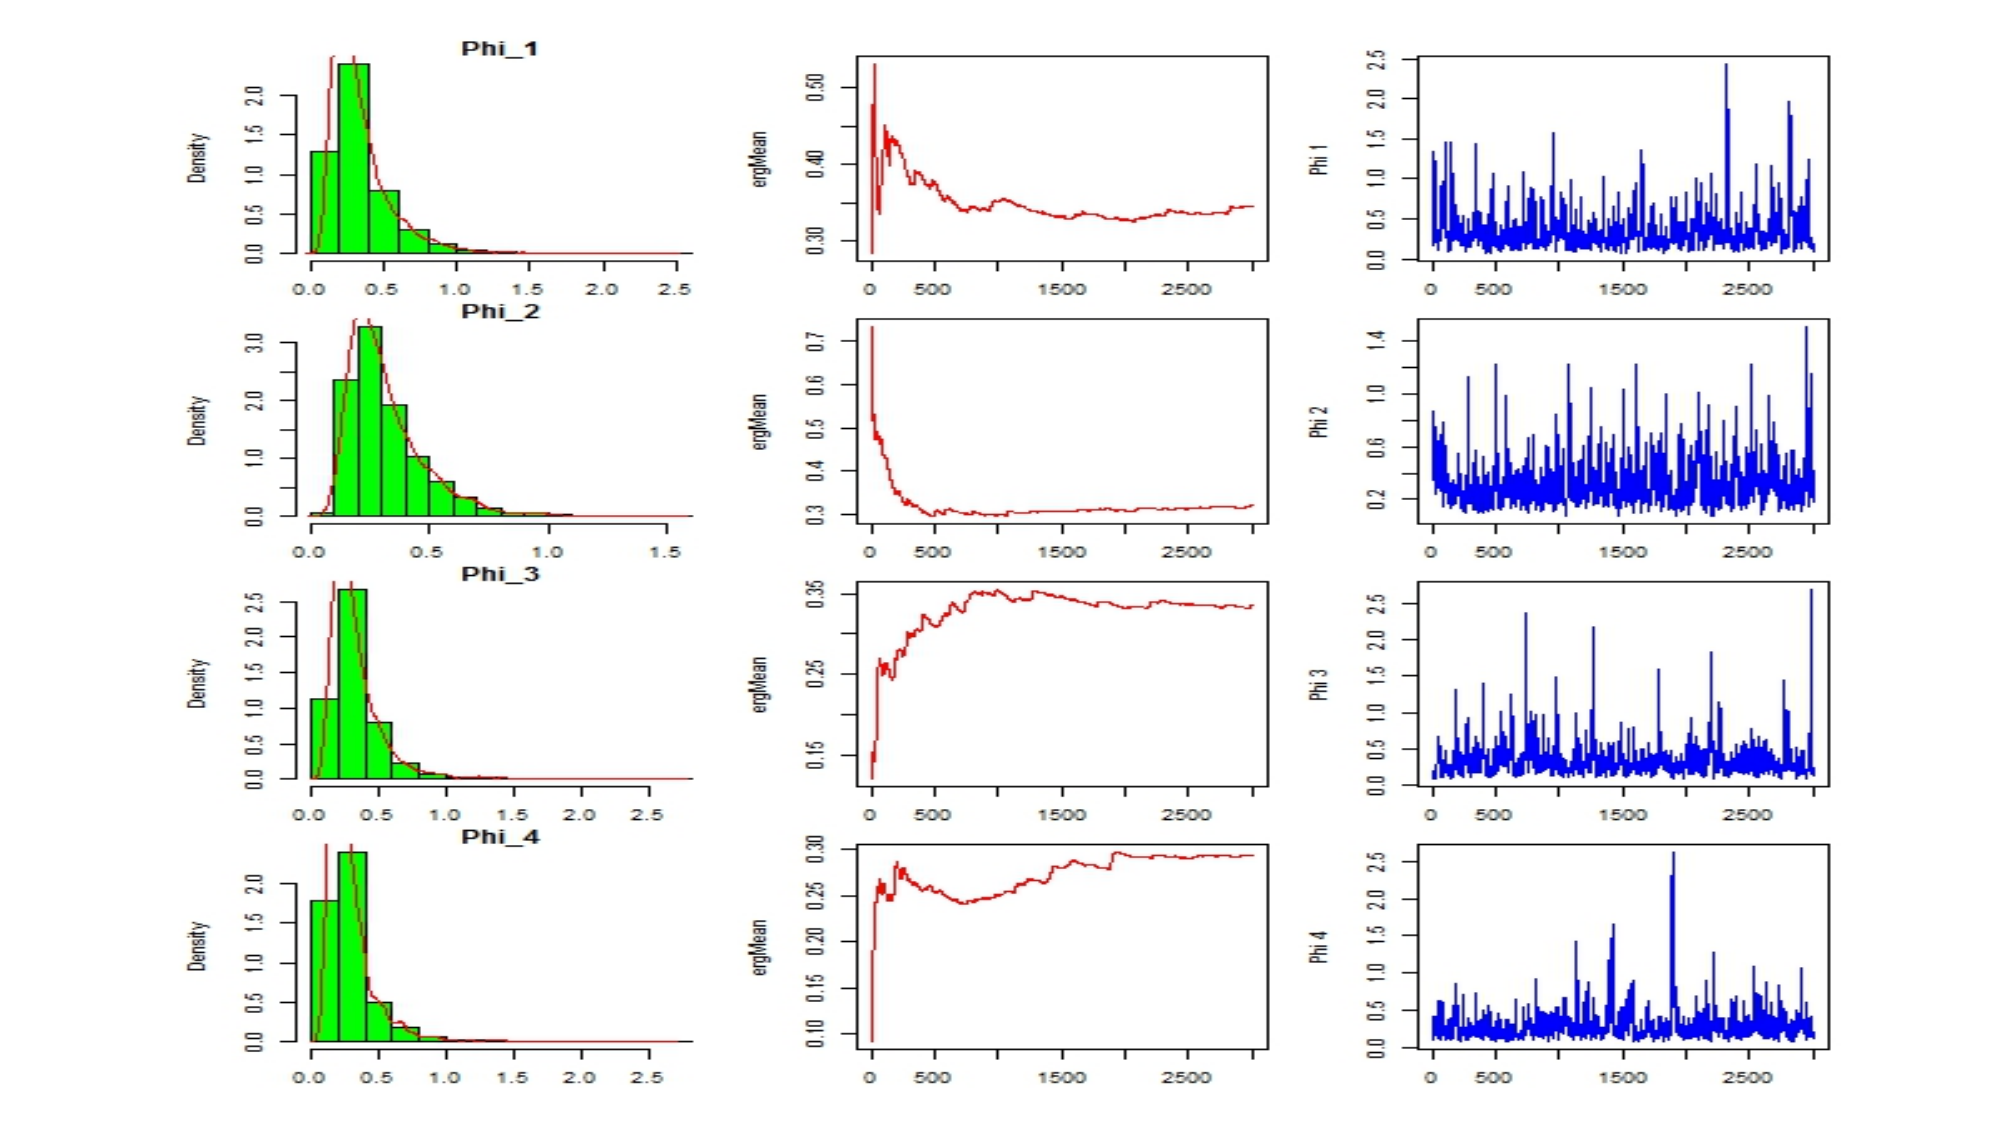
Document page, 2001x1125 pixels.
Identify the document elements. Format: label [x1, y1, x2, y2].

picture [178, 37, 1861, 1088]
